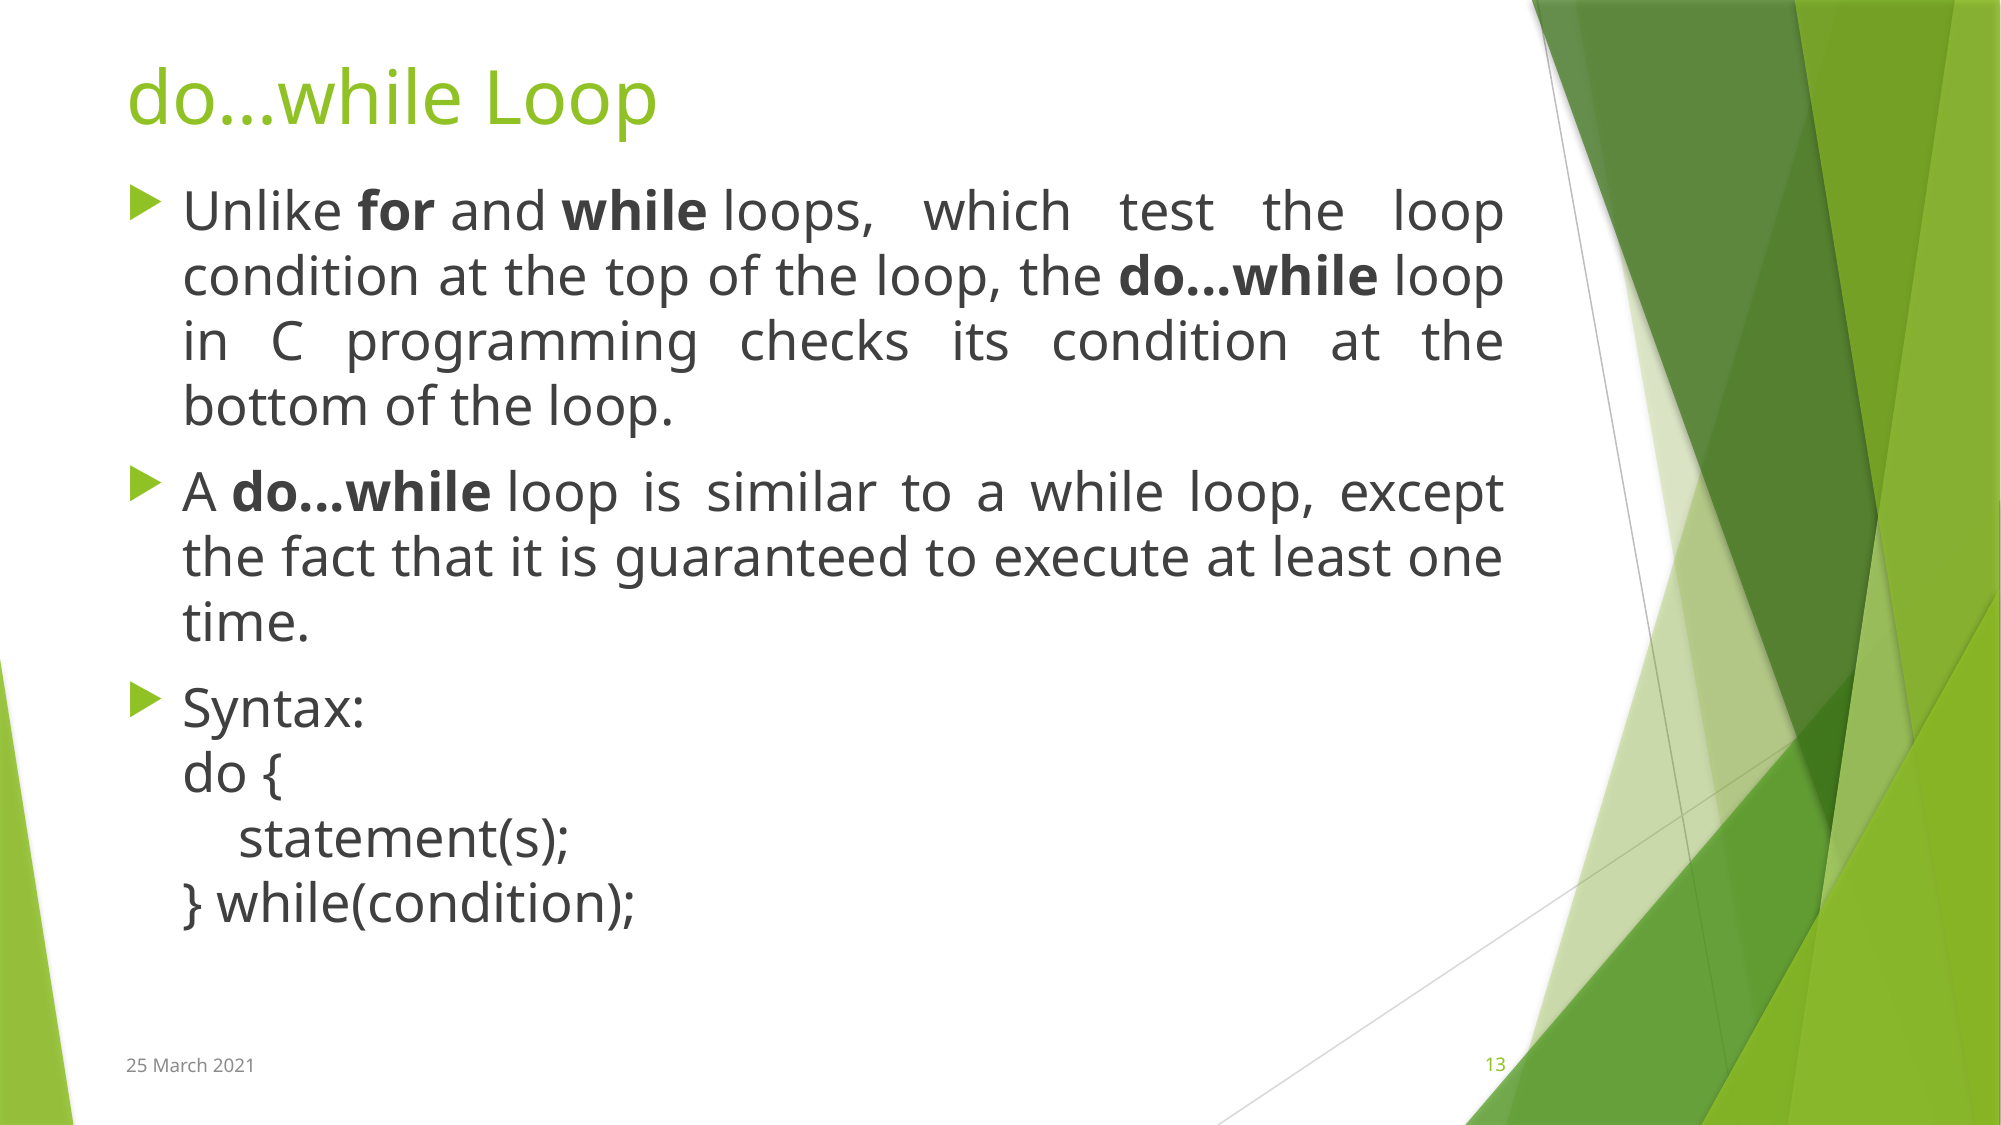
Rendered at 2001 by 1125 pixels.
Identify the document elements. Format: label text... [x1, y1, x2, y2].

footer 25 March 2021 [111, 1035, 1145, 1095]
title do...while Loop [111, 41, 1522, 152]
slide_number 13 [1409, 1035, 1522, 1095]
list Unlike for and while loops, which test the loop condition at the top of the loop, the do...while loop in C programming checks its condition at the bottom of the loop. A do...while loop is similar to a while loop, except the fact that it is guaranteed to execute at least one time. Syntax: do { statement(s); } while(condition); [111, 168, 1522, 1036]
